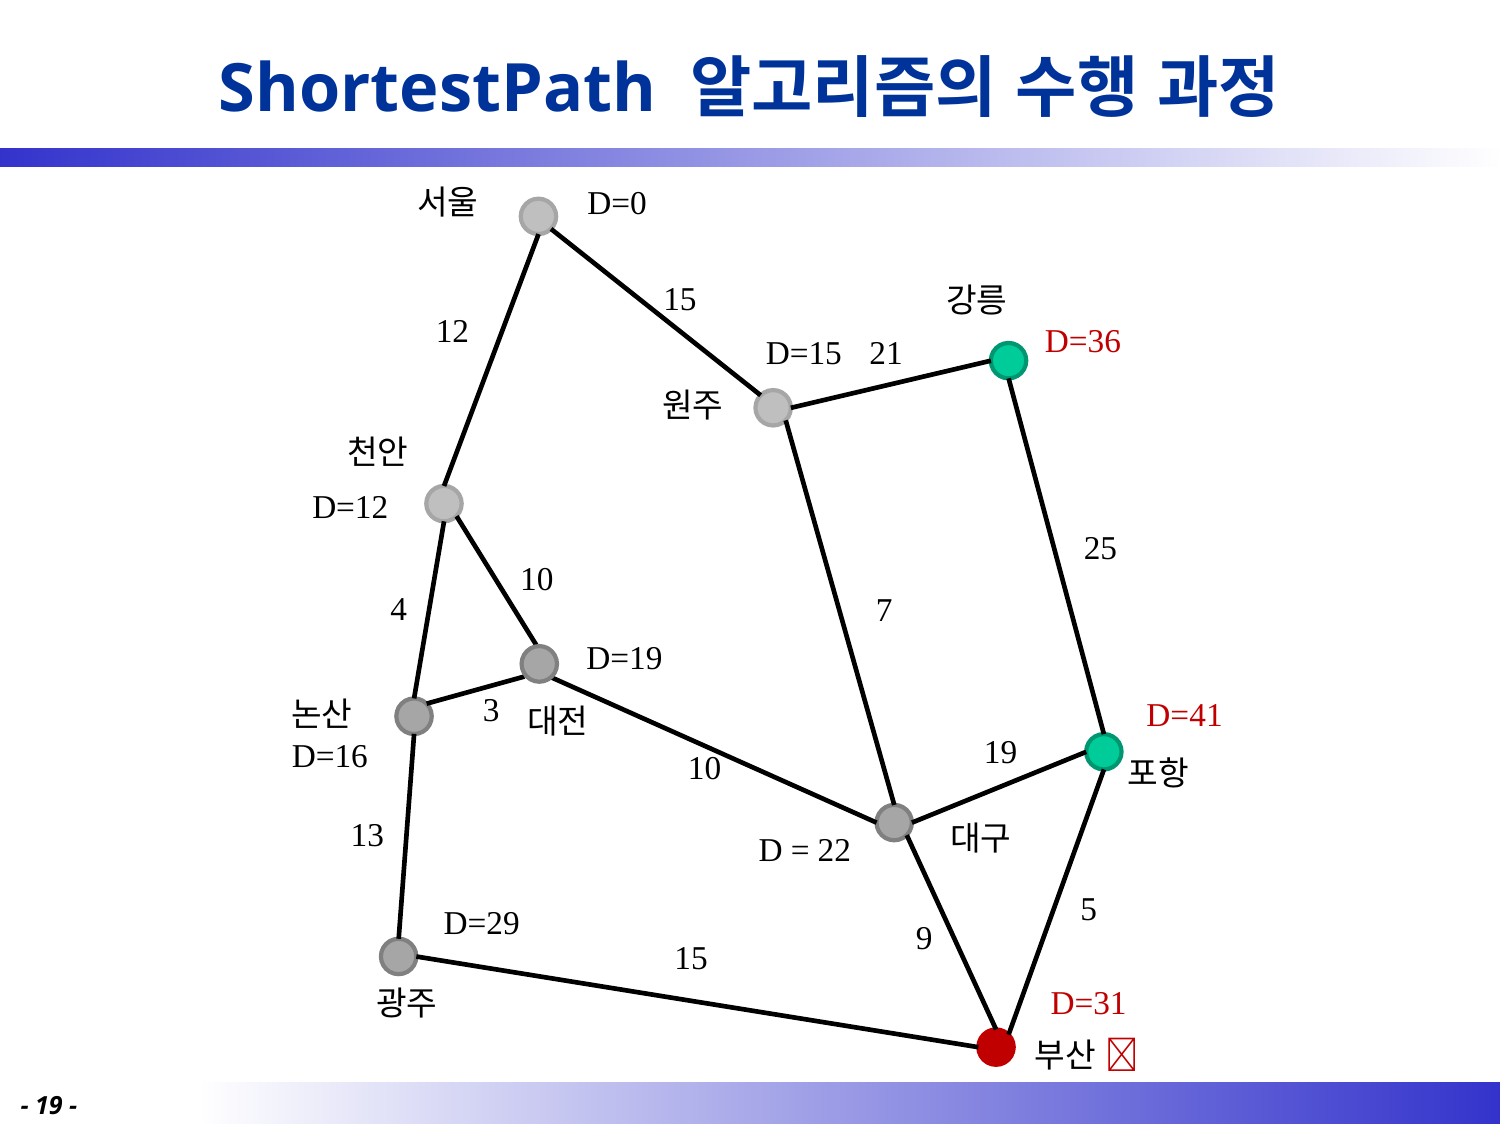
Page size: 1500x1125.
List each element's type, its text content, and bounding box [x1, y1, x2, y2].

title ShortestPath 알고리즘의 수행 과정 [112, 7, 1388, 163]
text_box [218, 173, 1271, 1083]
slide_number - 65 - [5, 1082, 113, 1118]
